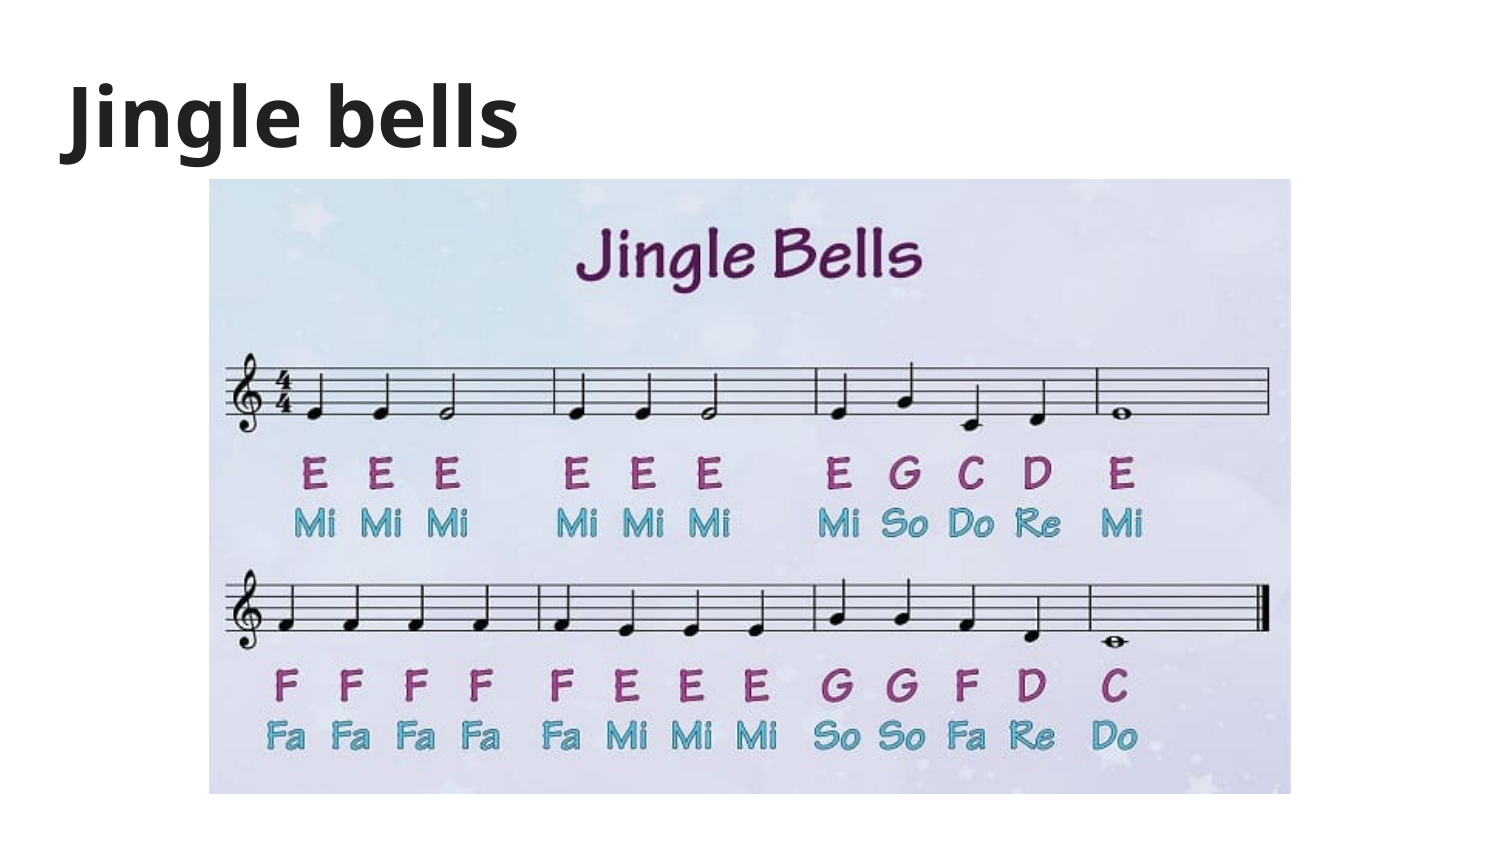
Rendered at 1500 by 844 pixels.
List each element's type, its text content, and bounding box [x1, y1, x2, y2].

picture [209, 179, 1291, 794]
title Jingle bells [51, 48, 1449, 180]
